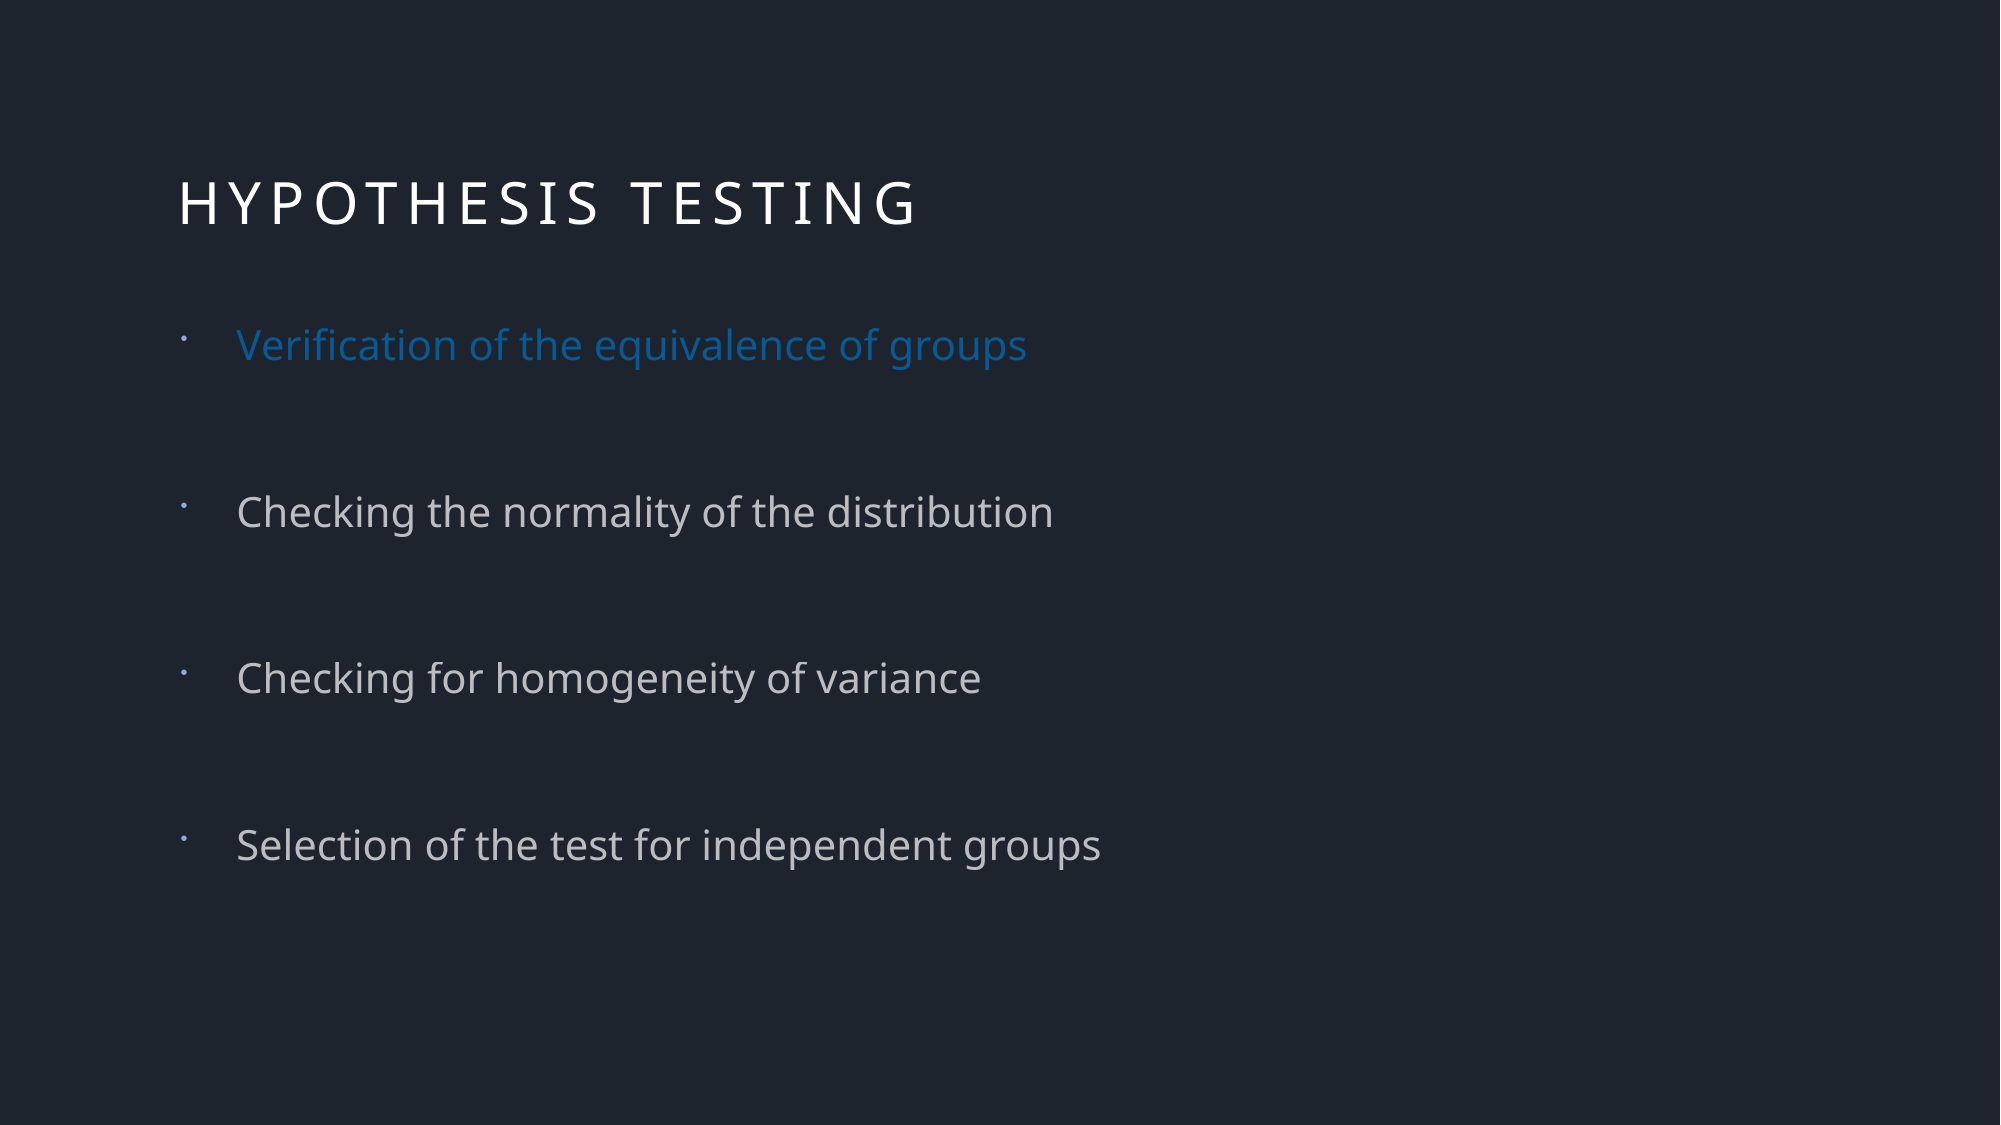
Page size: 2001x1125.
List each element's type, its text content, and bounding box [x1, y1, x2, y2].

title hypothesis testing [177, 165, 1822, 274]
list Verification of the equivalence of groups Checking the normality of the distribution Checking for homogeneity of variance Selection of the test for independent groups [177, 306, 1822, 960]
